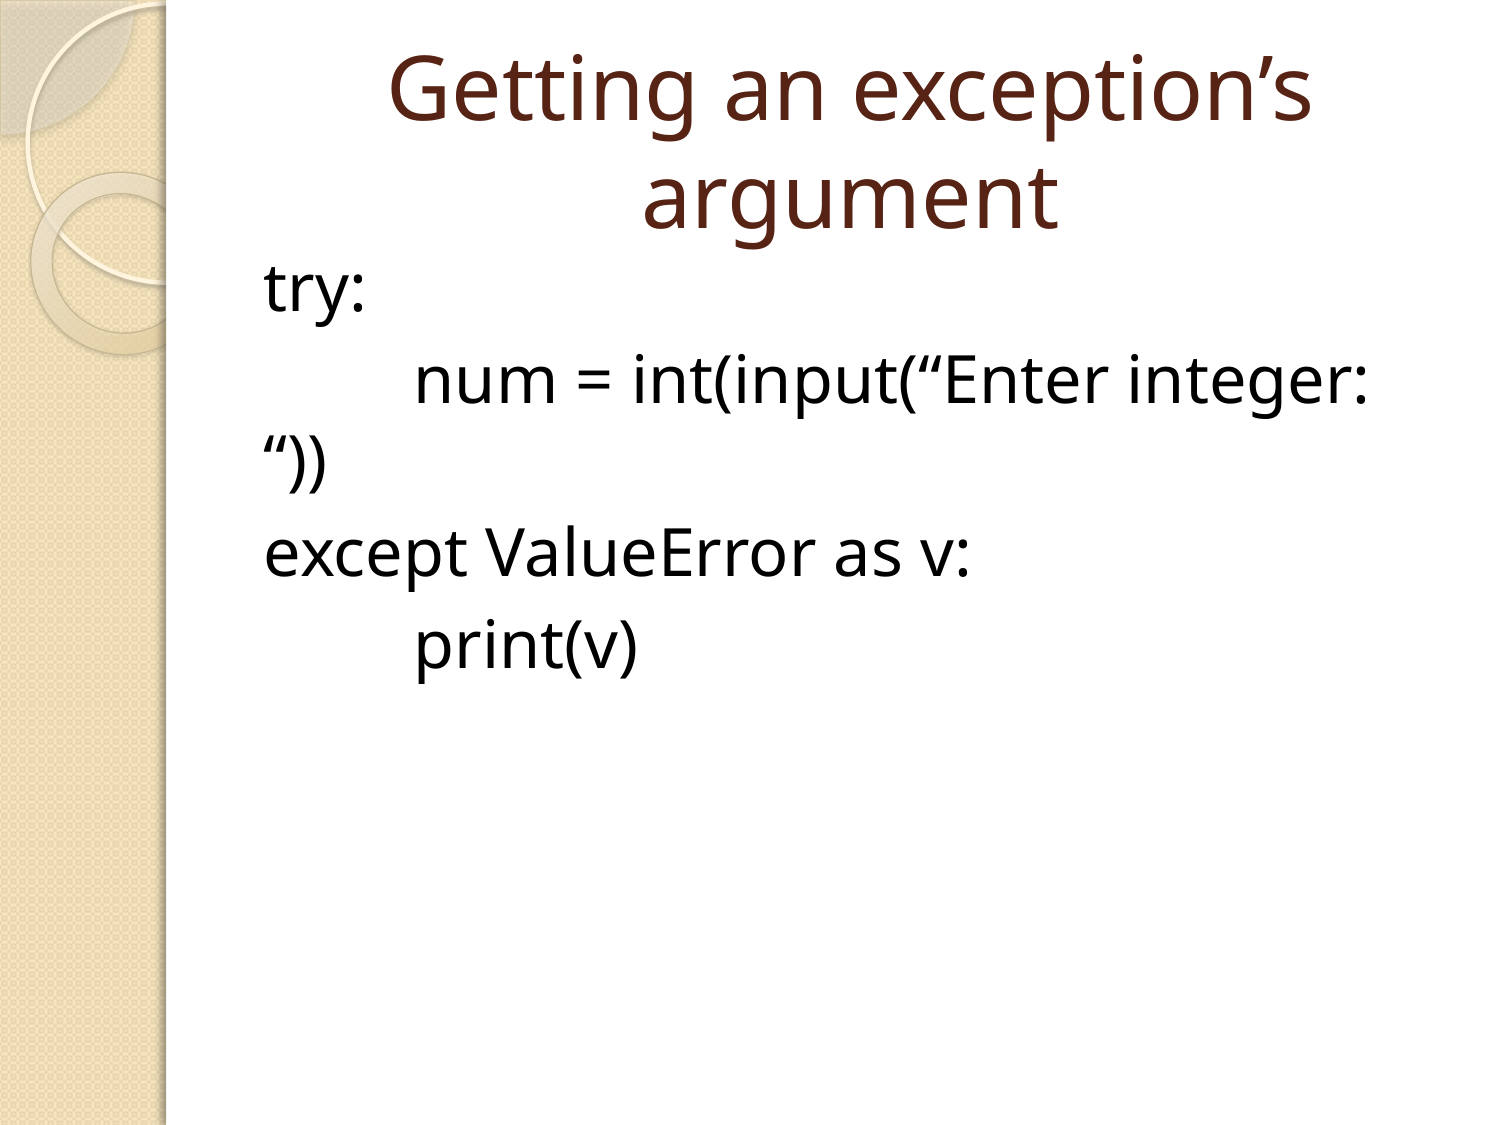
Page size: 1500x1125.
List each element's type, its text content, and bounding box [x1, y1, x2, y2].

title Getting an exception’s argument [235, 45, 1466, 233]
list try: num = int(input(“Enter integer: “)) except ValueError as v: print(v) [235, 237, 1466, 1025]
